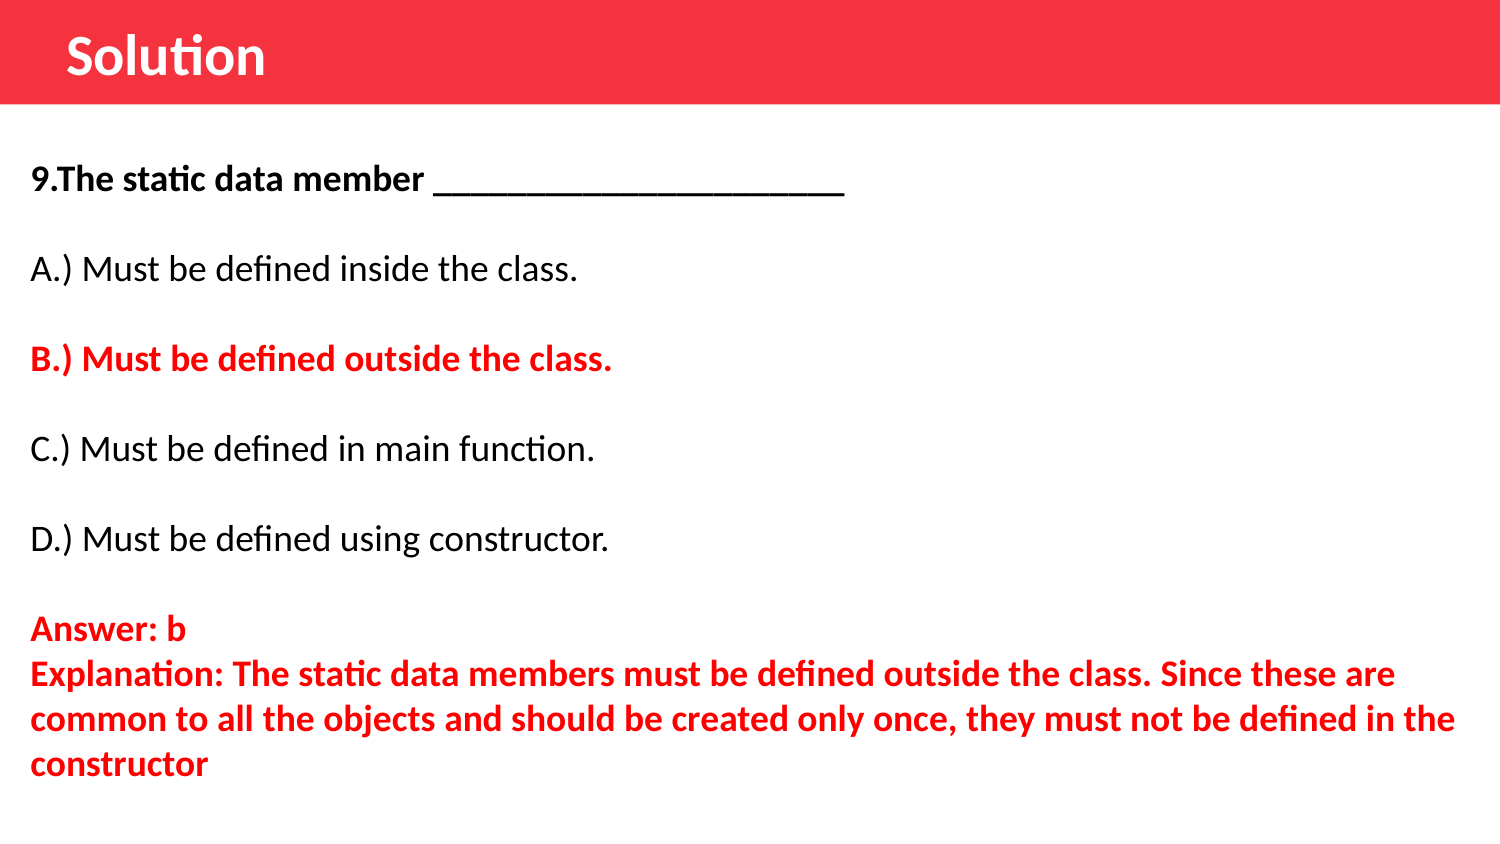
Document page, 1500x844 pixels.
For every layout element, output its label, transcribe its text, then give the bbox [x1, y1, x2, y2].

text_box Solution [63, 15, 1203, 80]
text_box 9.The static data member ______________________ A.) Must be defined inside the class. B.) Must be defined outside the class. C.) Must be defined in main function. D.) Must be defined using constructor. Answer: b Explanation: The static data members must be defined outside the class. Since these are common to all the objects and should be created only once, they must not be defined in the constructor [15, 138, 1484, 794]
text_box [0, 0, 1500, 105]
